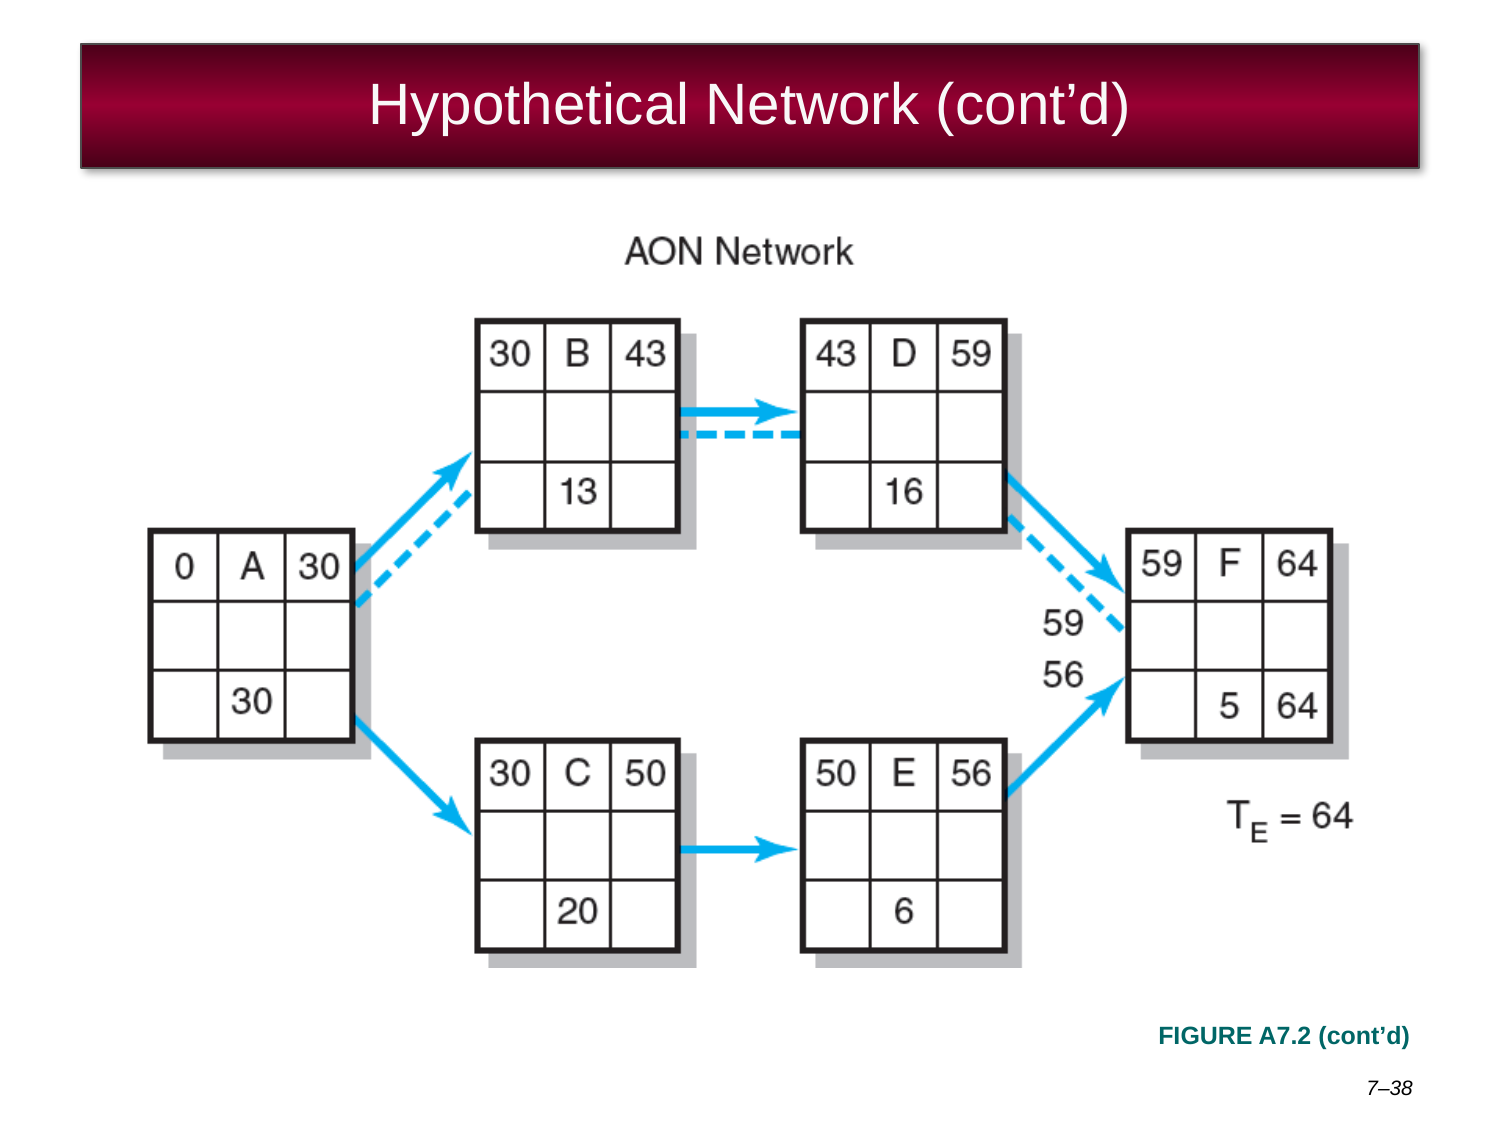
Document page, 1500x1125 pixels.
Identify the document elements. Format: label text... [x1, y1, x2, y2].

title Hypothetical Network (cont’d) [80, 43, 1420, 169]
text_box FIGURE A7.2 (cont’d) [1065, 1012, 1425, 1058]
slide_number 7–38 [1065, 1074, 1413, 1100]
picture [143, 229, 1357, 968]
